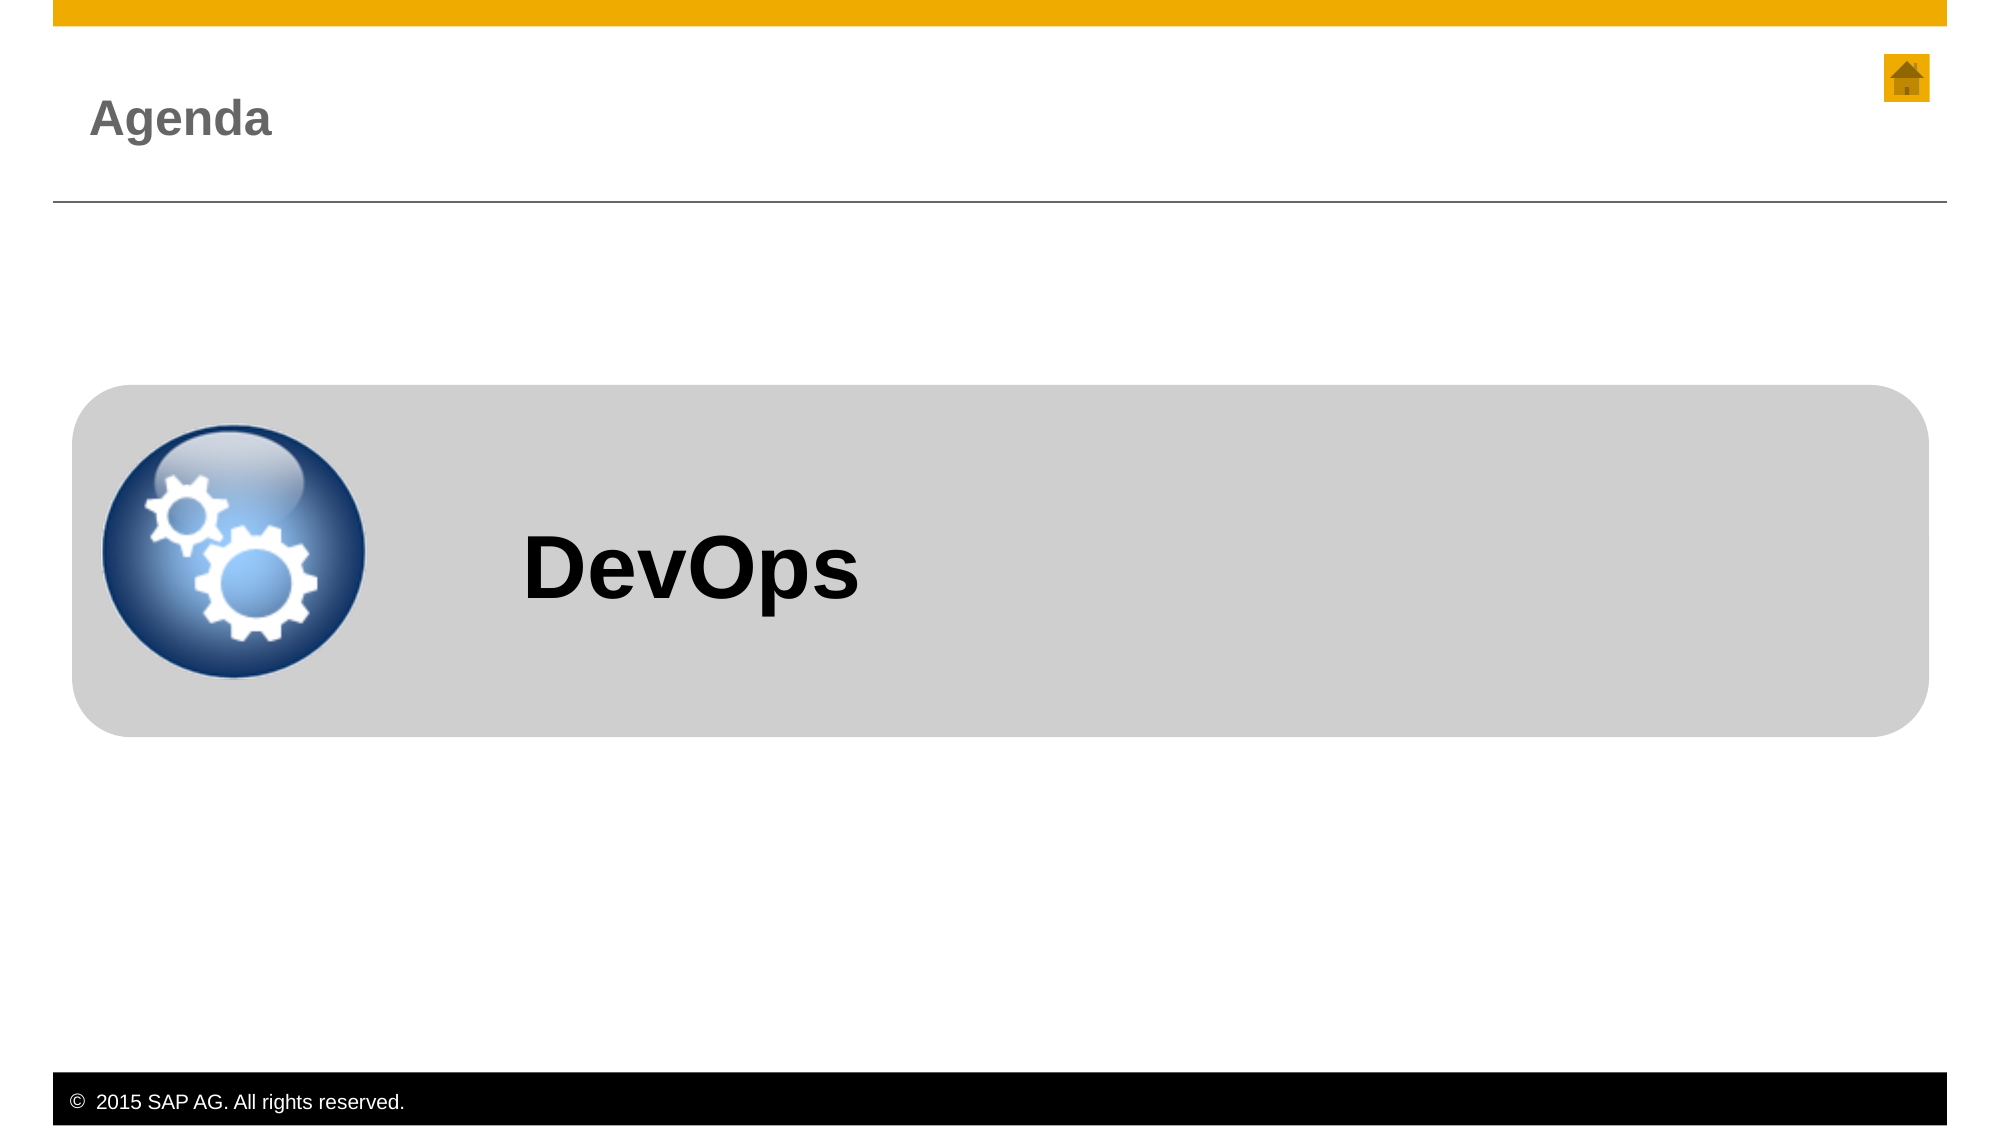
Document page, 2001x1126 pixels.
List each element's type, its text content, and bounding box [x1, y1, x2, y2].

text_box [1884, 54, 1930, 102]
text_box Agenda [70, 53, 1930, 178]
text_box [71, 384, 1930, 738]
